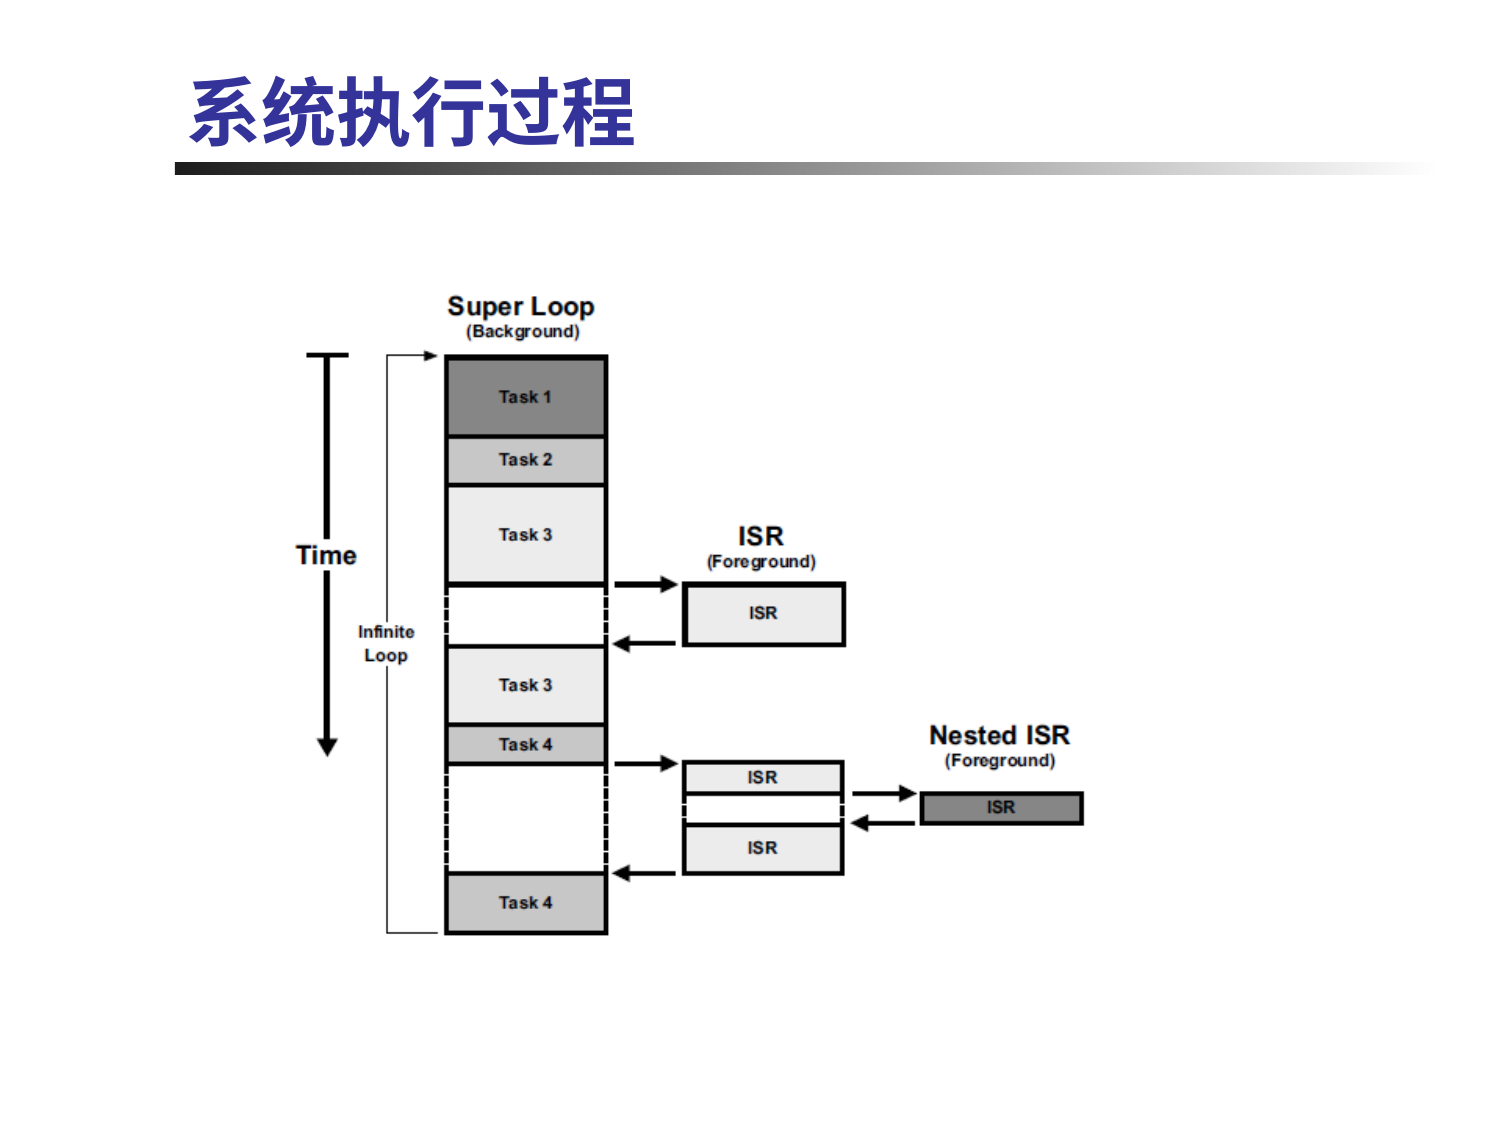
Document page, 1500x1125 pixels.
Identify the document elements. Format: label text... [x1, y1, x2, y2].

title 系统执行过程 [170, 49, 1429, 163]
picture [277, 292, 1103, 945]
